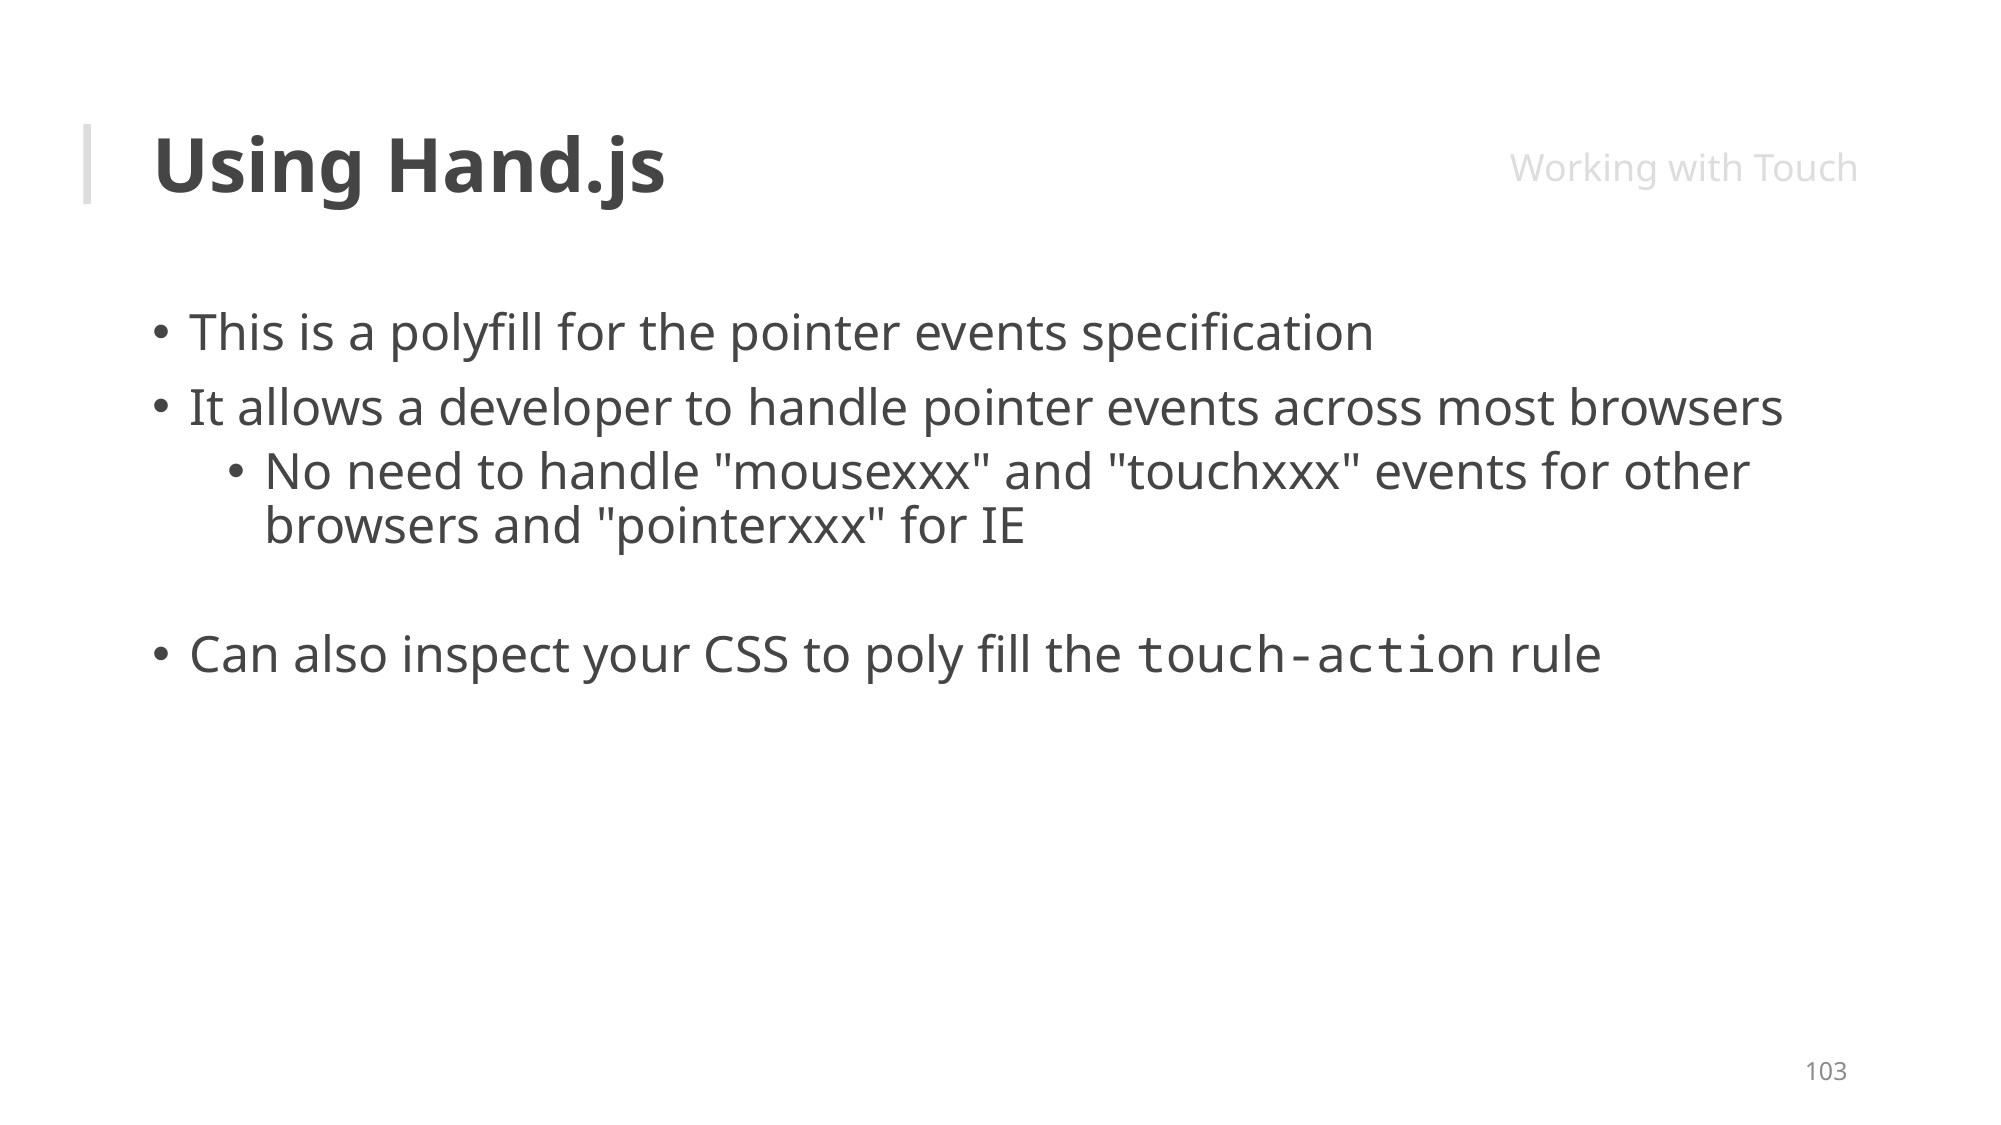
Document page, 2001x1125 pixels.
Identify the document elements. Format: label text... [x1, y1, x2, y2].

title Using Hand.js [137, 59, 1863, 278]
slide_number 103 [1412, 1042, 1863, 1103]
text_box Working with Touch [1490, 136, 1875, 197]
list This is a polyfill for the pointer events specification It allows a developer to handle pointer events across most browsers No need to handle "mousexxx" and "touchxxx" events for other browsers and "pointerxxx" for IE Can also inspect your CSS to poly fill the touch-action rule [137, 299, 1863, 1014]
